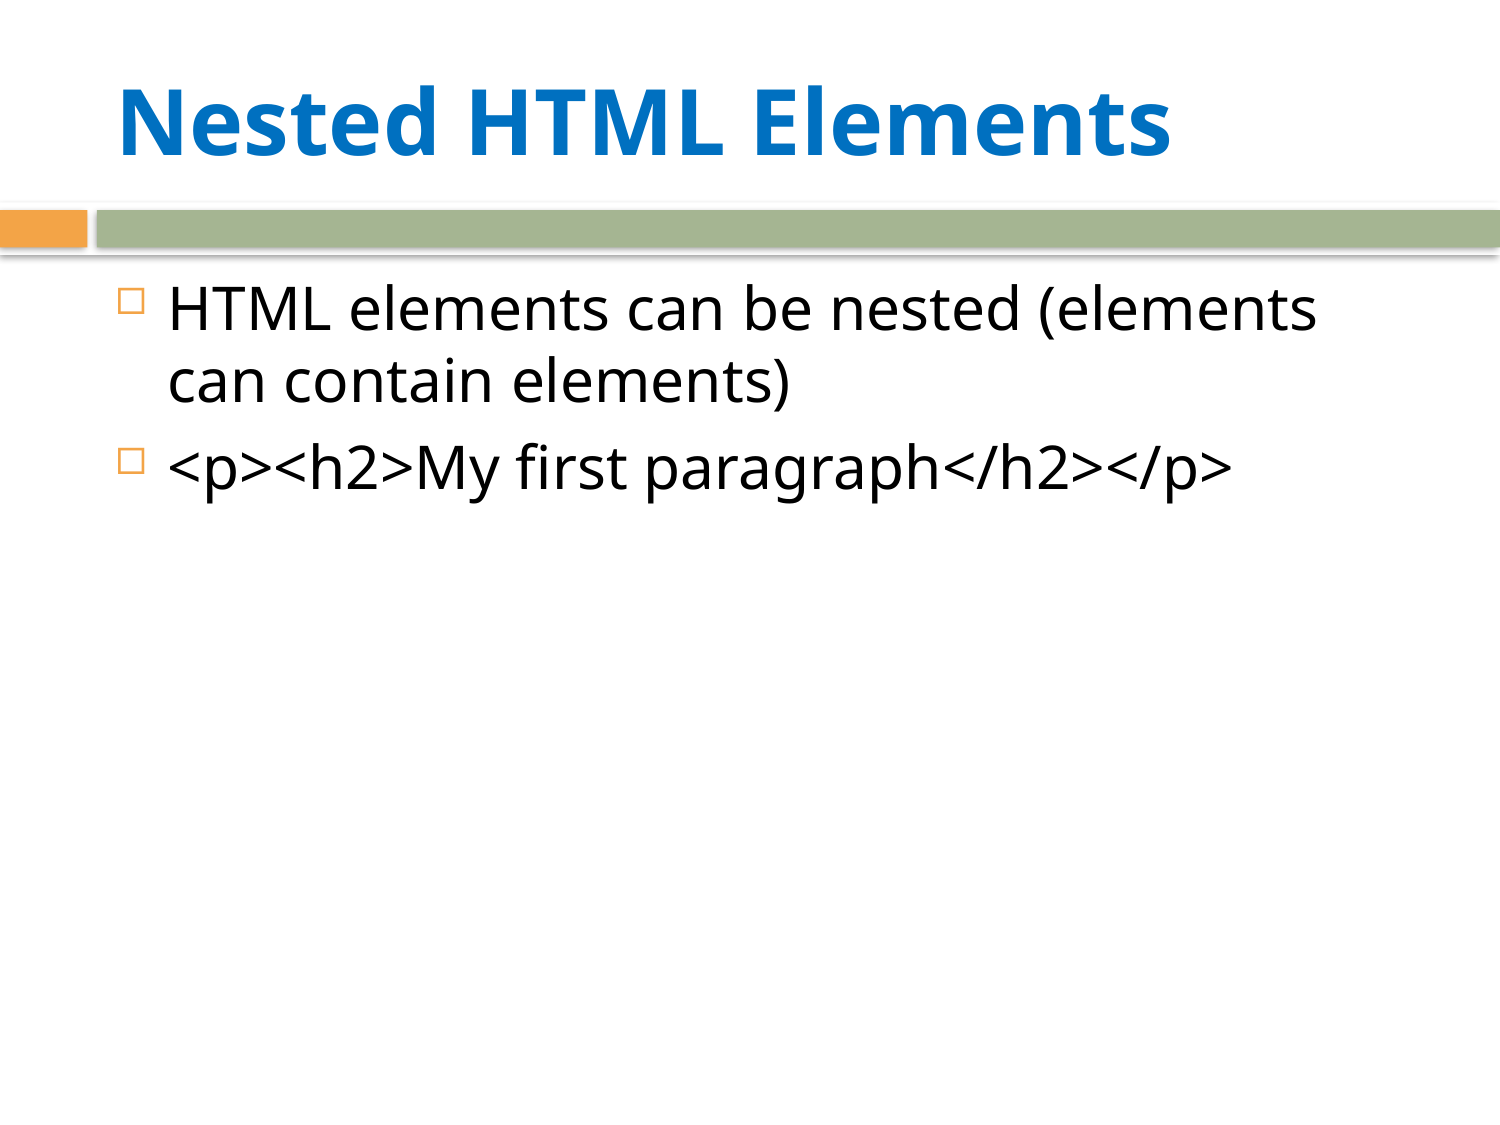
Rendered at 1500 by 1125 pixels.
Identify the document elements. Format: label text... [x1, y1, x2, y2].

list HTML elements can be nested (elements can contain elements) <p><h2>My first paragraph</h2></p> [100, 262, 1438, 1000]
title Nested HTML Elements [100, 37, 1438, 200]
